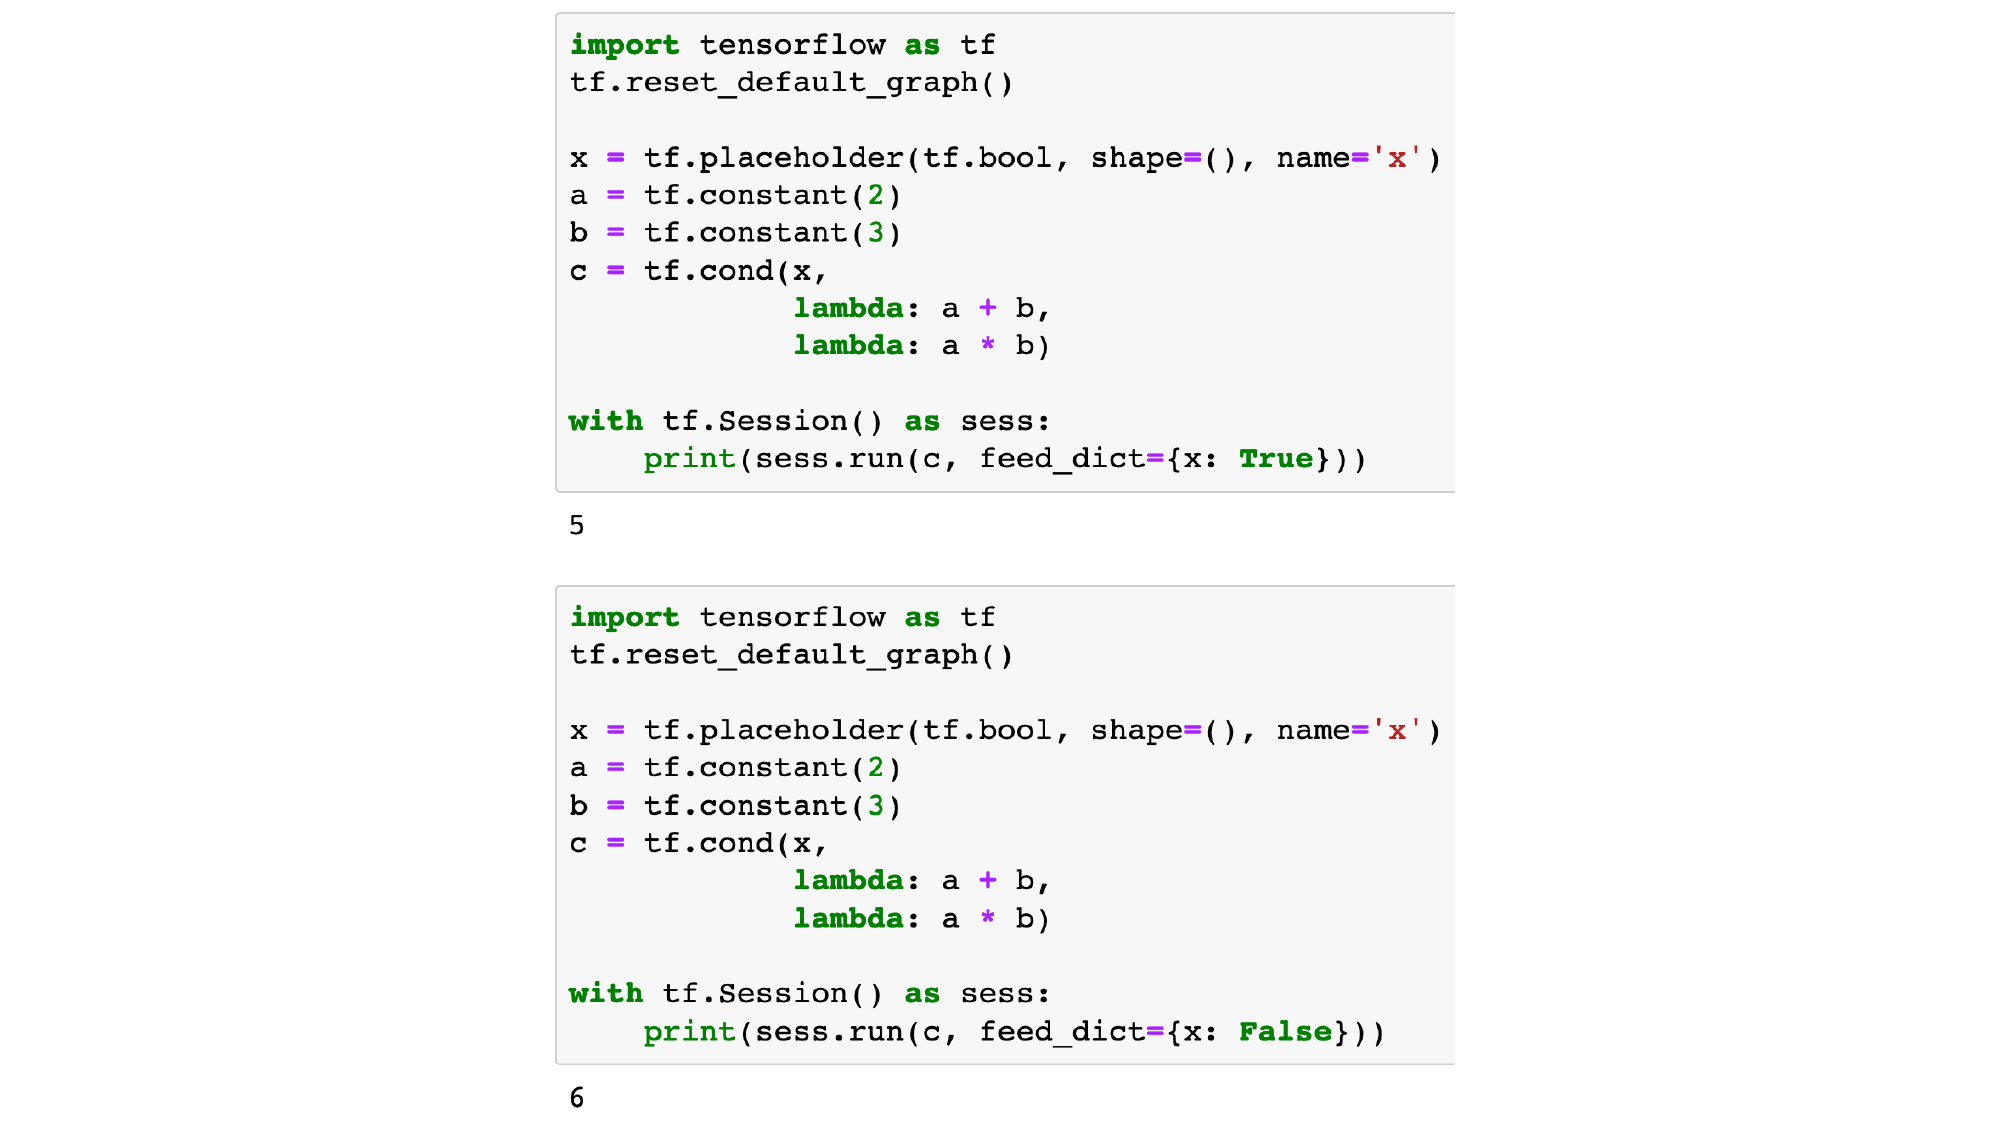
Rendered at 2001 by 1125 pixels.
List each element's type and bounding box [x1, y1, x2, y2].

picture [543, 0, 1455, 1125]
